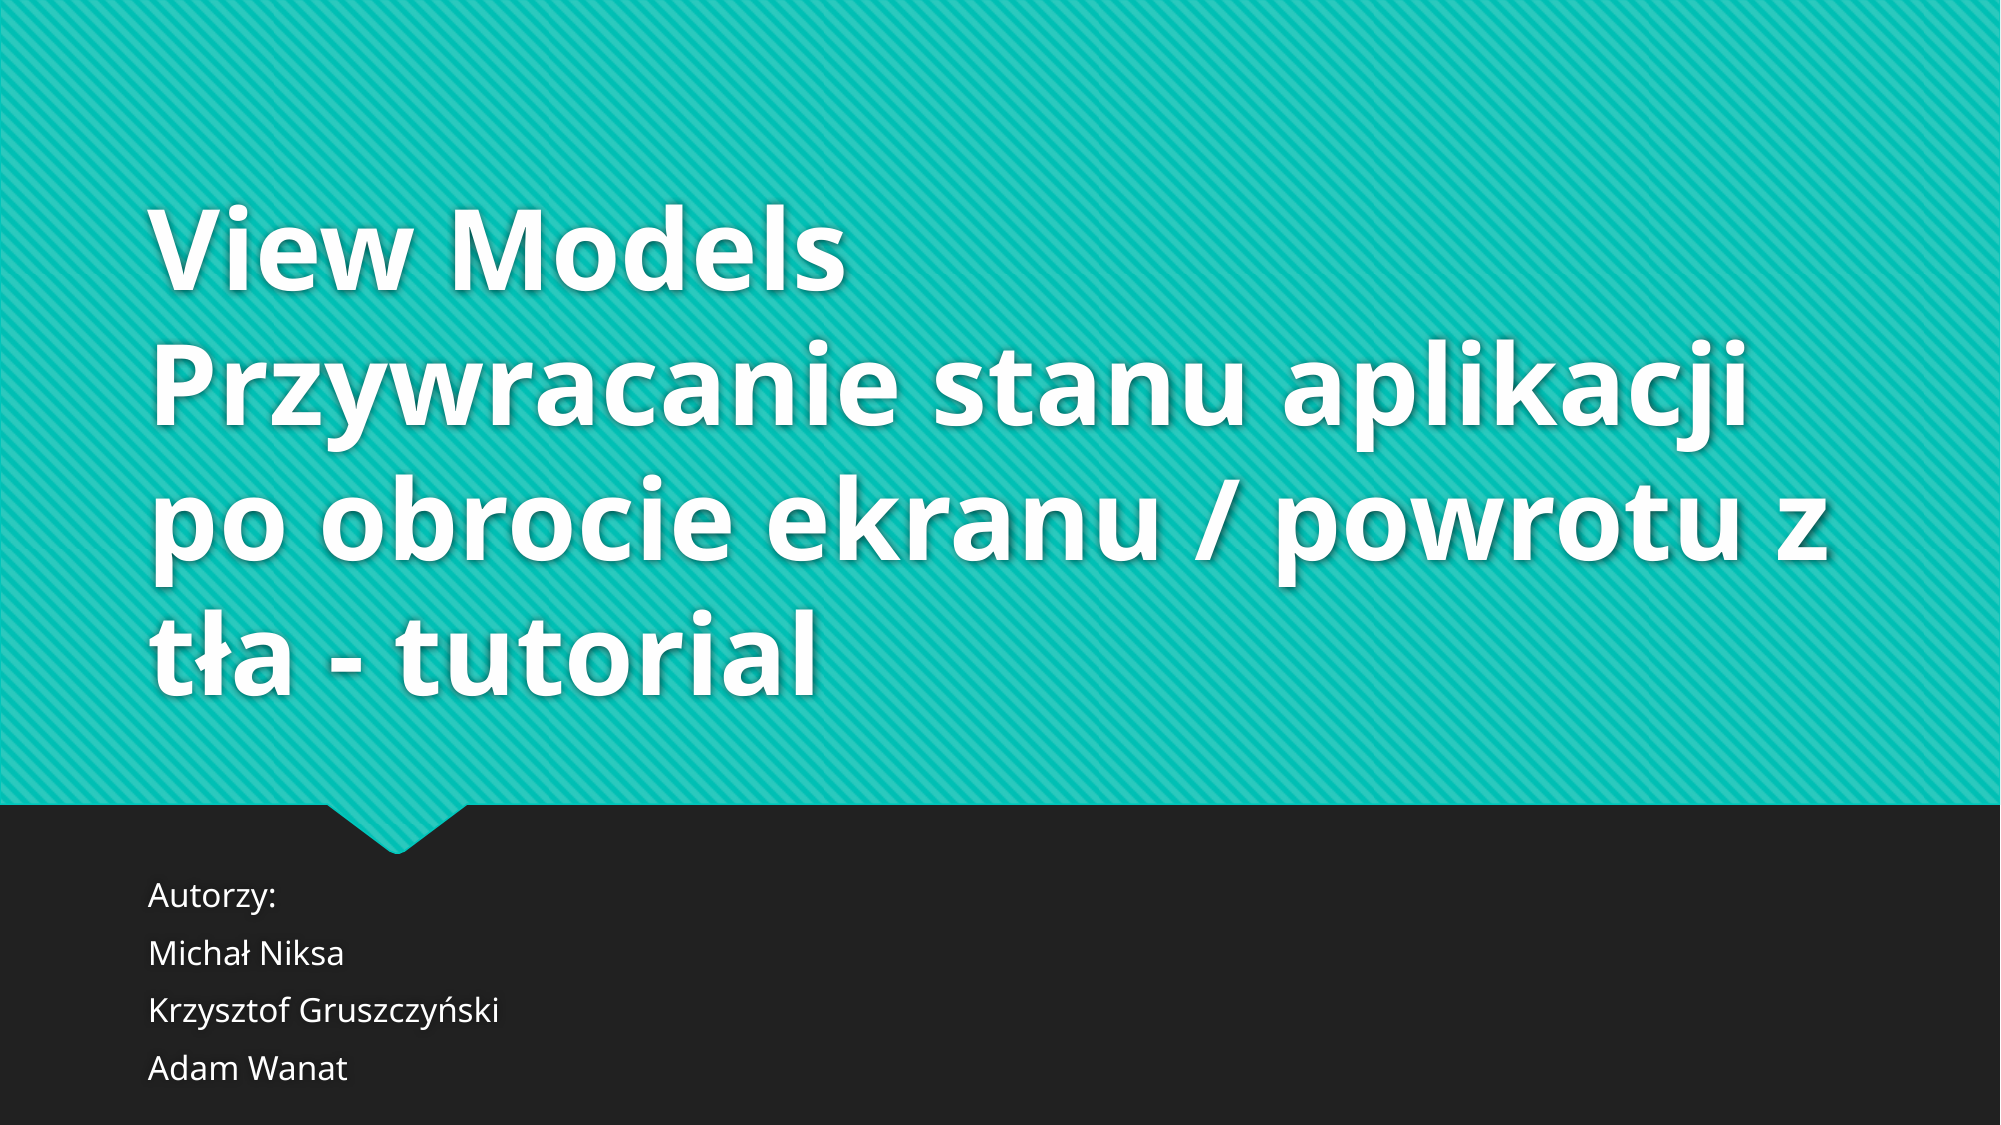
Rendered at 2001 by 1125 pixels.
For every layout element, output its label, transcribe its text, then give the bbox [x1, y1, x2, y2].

subtitle Autorzy: Michał Niksa Krzysztof Gruszczyński Adam Wanat [132, 866, 1868, 1097]
title View Models Przywracanie stanu aplikacji po obrocie ekranu / powrotu z tła - tutorial [132, 237, 1868, 726]
